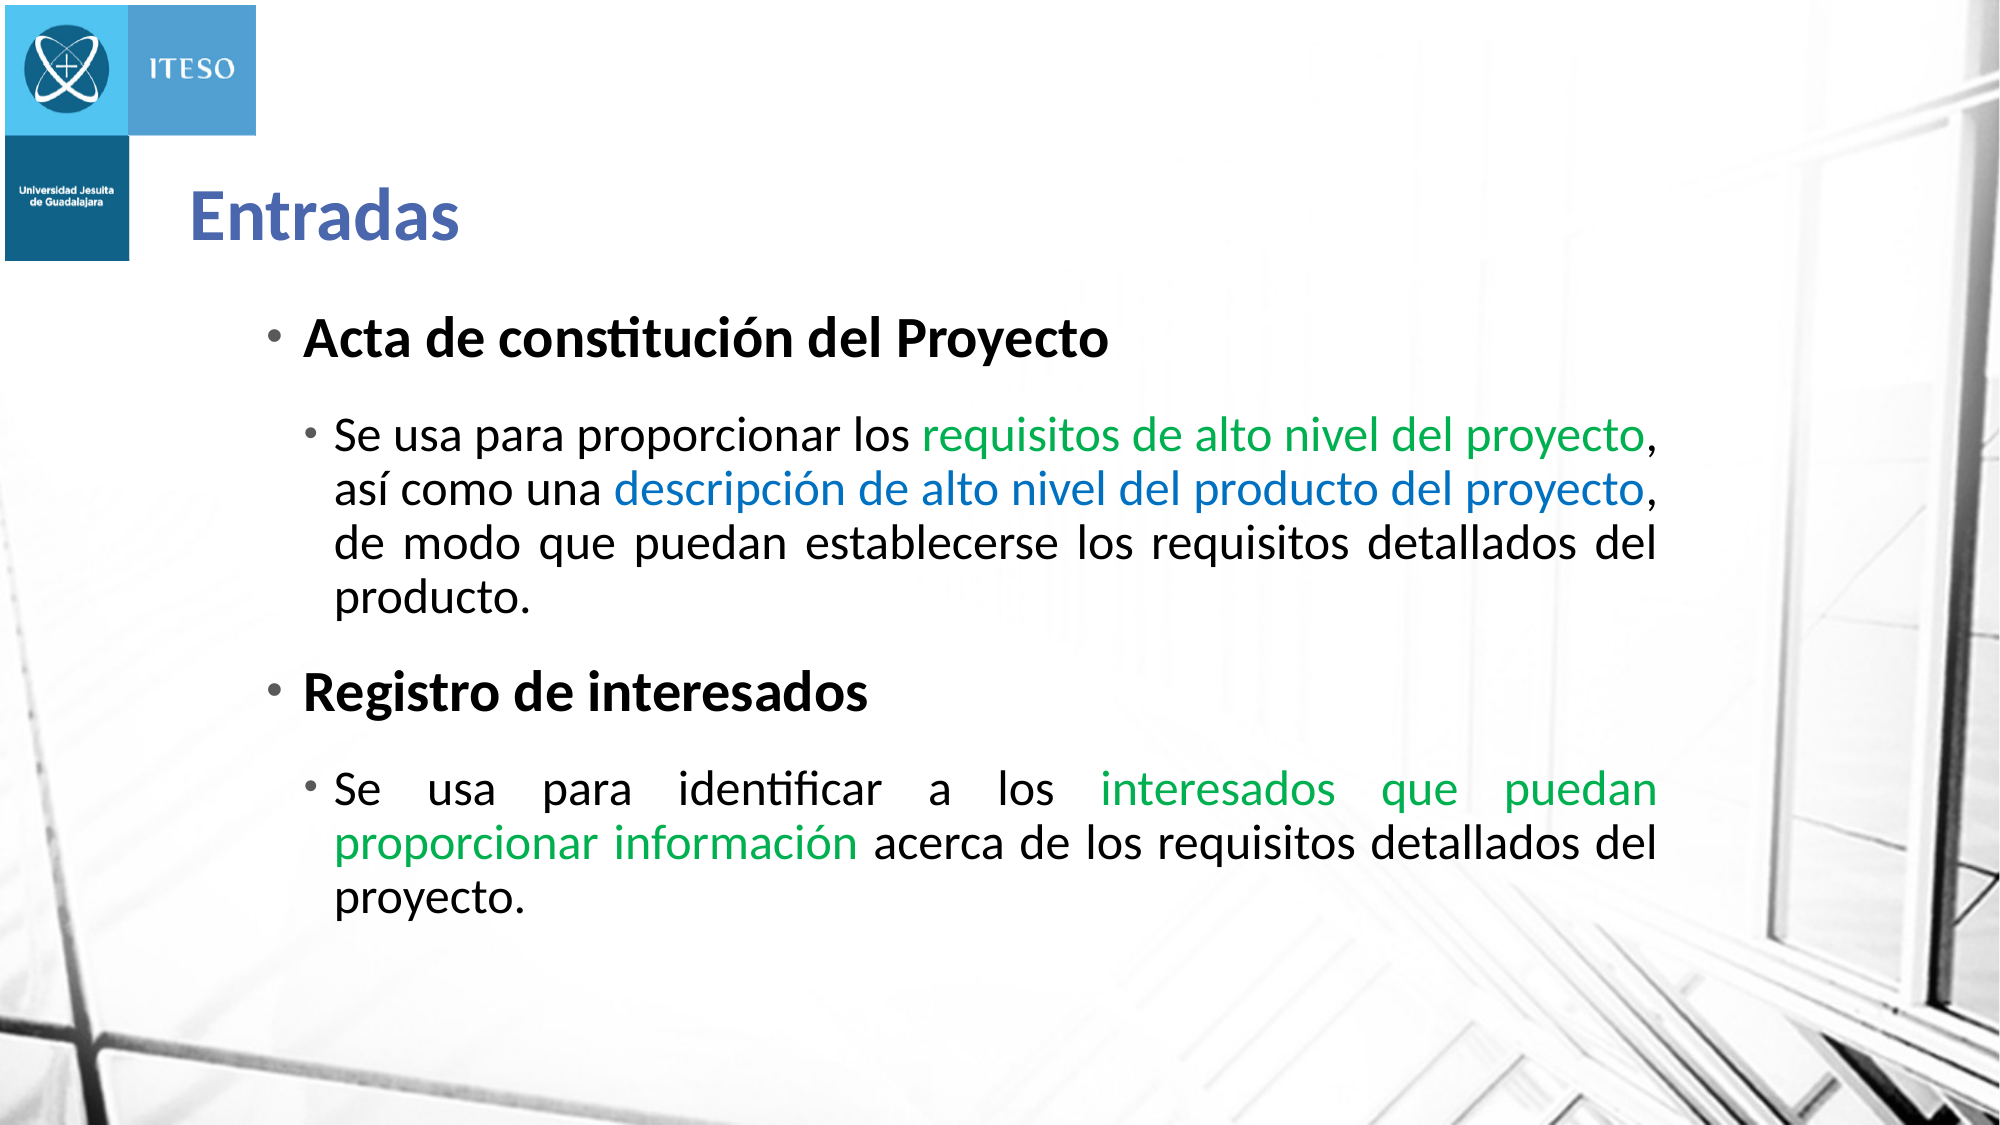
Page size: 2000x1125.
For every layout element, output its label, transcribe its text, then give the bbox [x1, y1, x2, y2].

text_box Acta de constitución del Proyecto Se usa para proporcionar los requisitos de alto nivel del proyecto, así como una descripción de alto nivel del producto del proyecto, de modo que puedan establecerse los requisitos detallados del producto. Registro de interesados Se usa para identificar a los interesados que puedan proporcionar información acerca de los requisitos detallados del proyecto. [243, 300, 1674, 1012]
title Entradas [174, 87, 1744, 263]
picture [0, 0, 2000, 1125]
